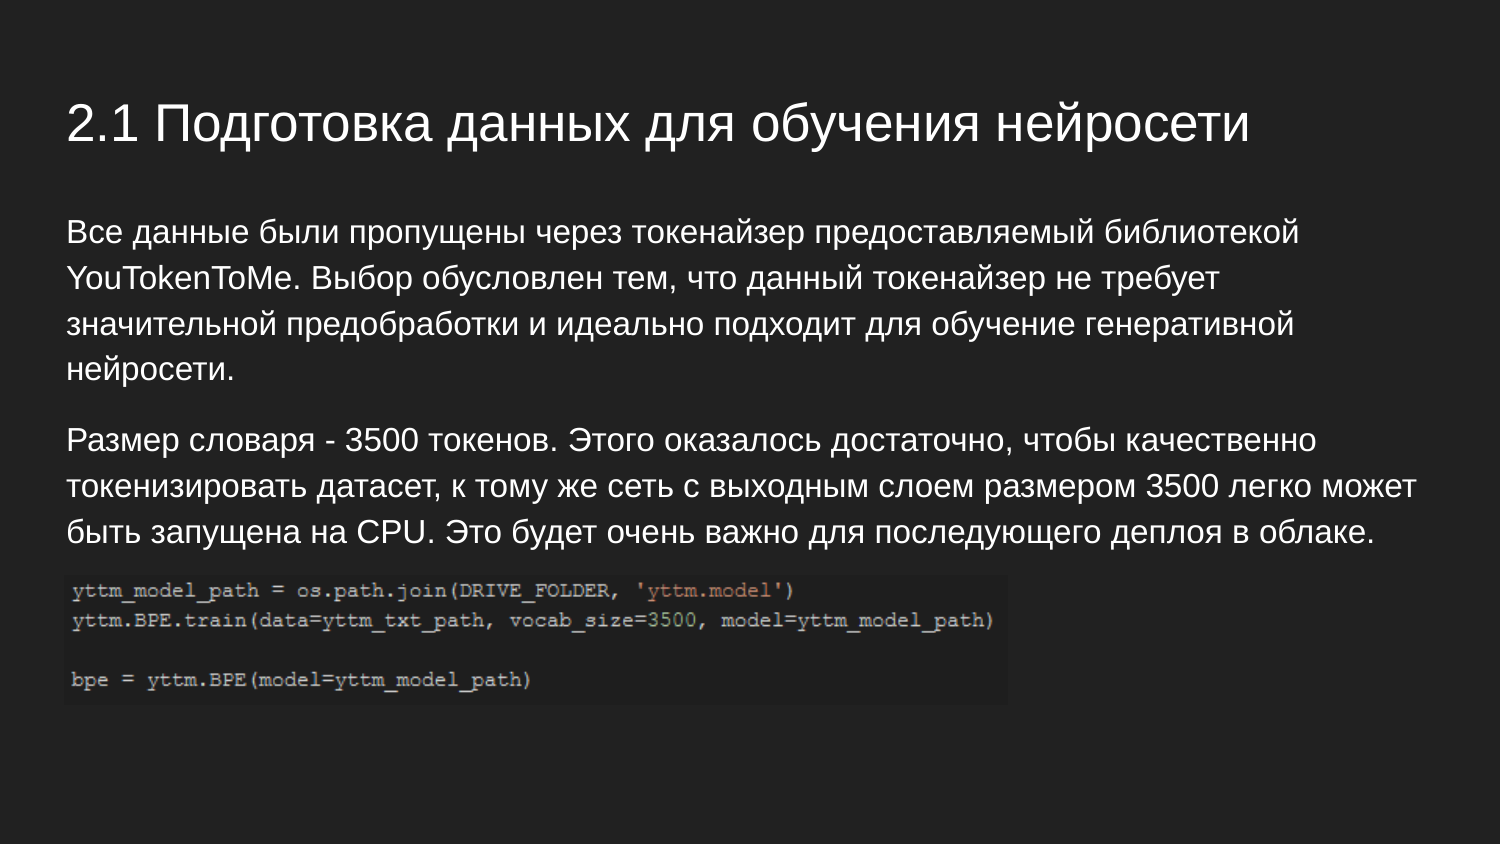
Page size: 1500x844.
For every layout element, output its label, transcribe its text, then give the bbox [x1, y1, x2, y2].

list Все данные были пропущены через токенайзер предоставляемый библиотекой YouTokenToMe. Выбор обусловлен тем, что данный токенайзер не требует значительной предобработки и идеально подходит для обучение генеративной нейросети. Размер словаря - 3500 токенов. Этого оказалось достаточно, чтобы качественно токенизировать датасет, к тому же сеть с выходным слоем размером 3500 легко может быть запущена на CPU. Это будет очень важно для последующего деплоя в облаке. [51, 189, 1449, 750]
title 2.1 Подготовка данных для обучения нейросети [51, 72, 1449, 167]
picture [63, 575, 1009, 706]
